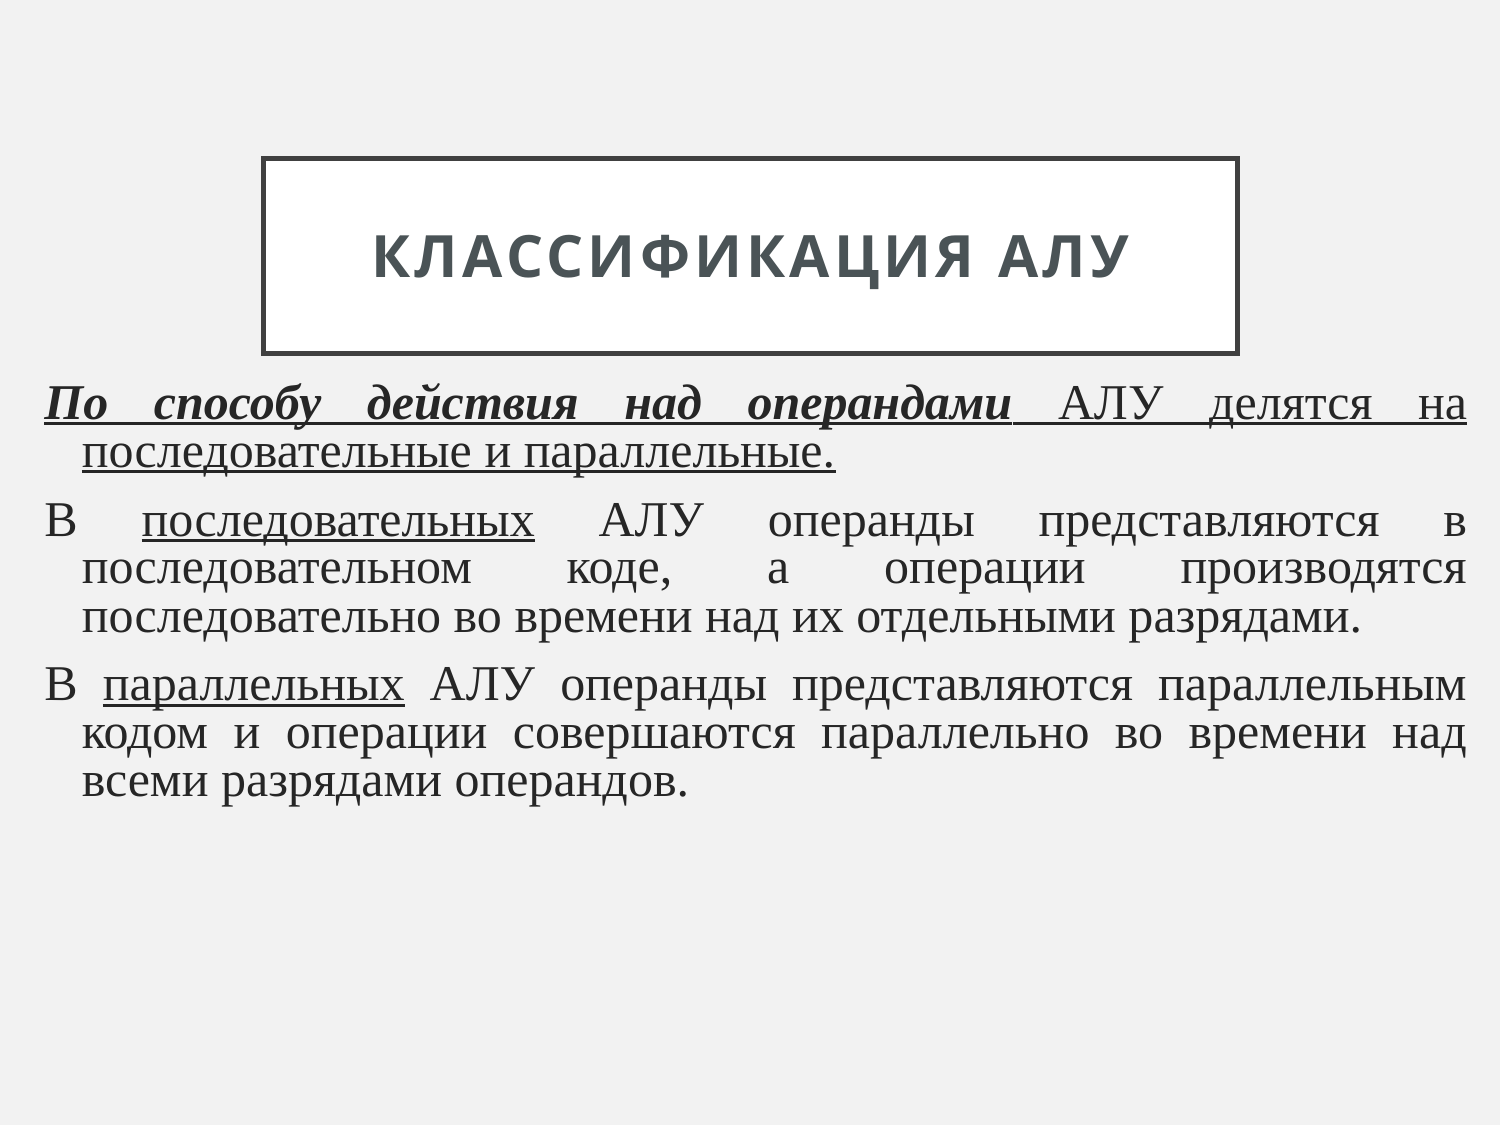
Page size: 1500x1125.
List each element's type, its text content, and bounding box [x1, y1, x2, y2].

list По способу действия над операндами АЛУ делятся на последовательные и параллельные. В последовательных АЛУ операнды представляются в последовательном коде, а операции производятся последовательно во времени над их отдельными разрядами. В параллельных АЛУ операнды представляются параллельным кодом и операции совершаются параллельно во времени над всеми разрядами операндов. [29, 373, 1483, 1083]
title Классификация АЛУ [261, 156, 1240, 356]
